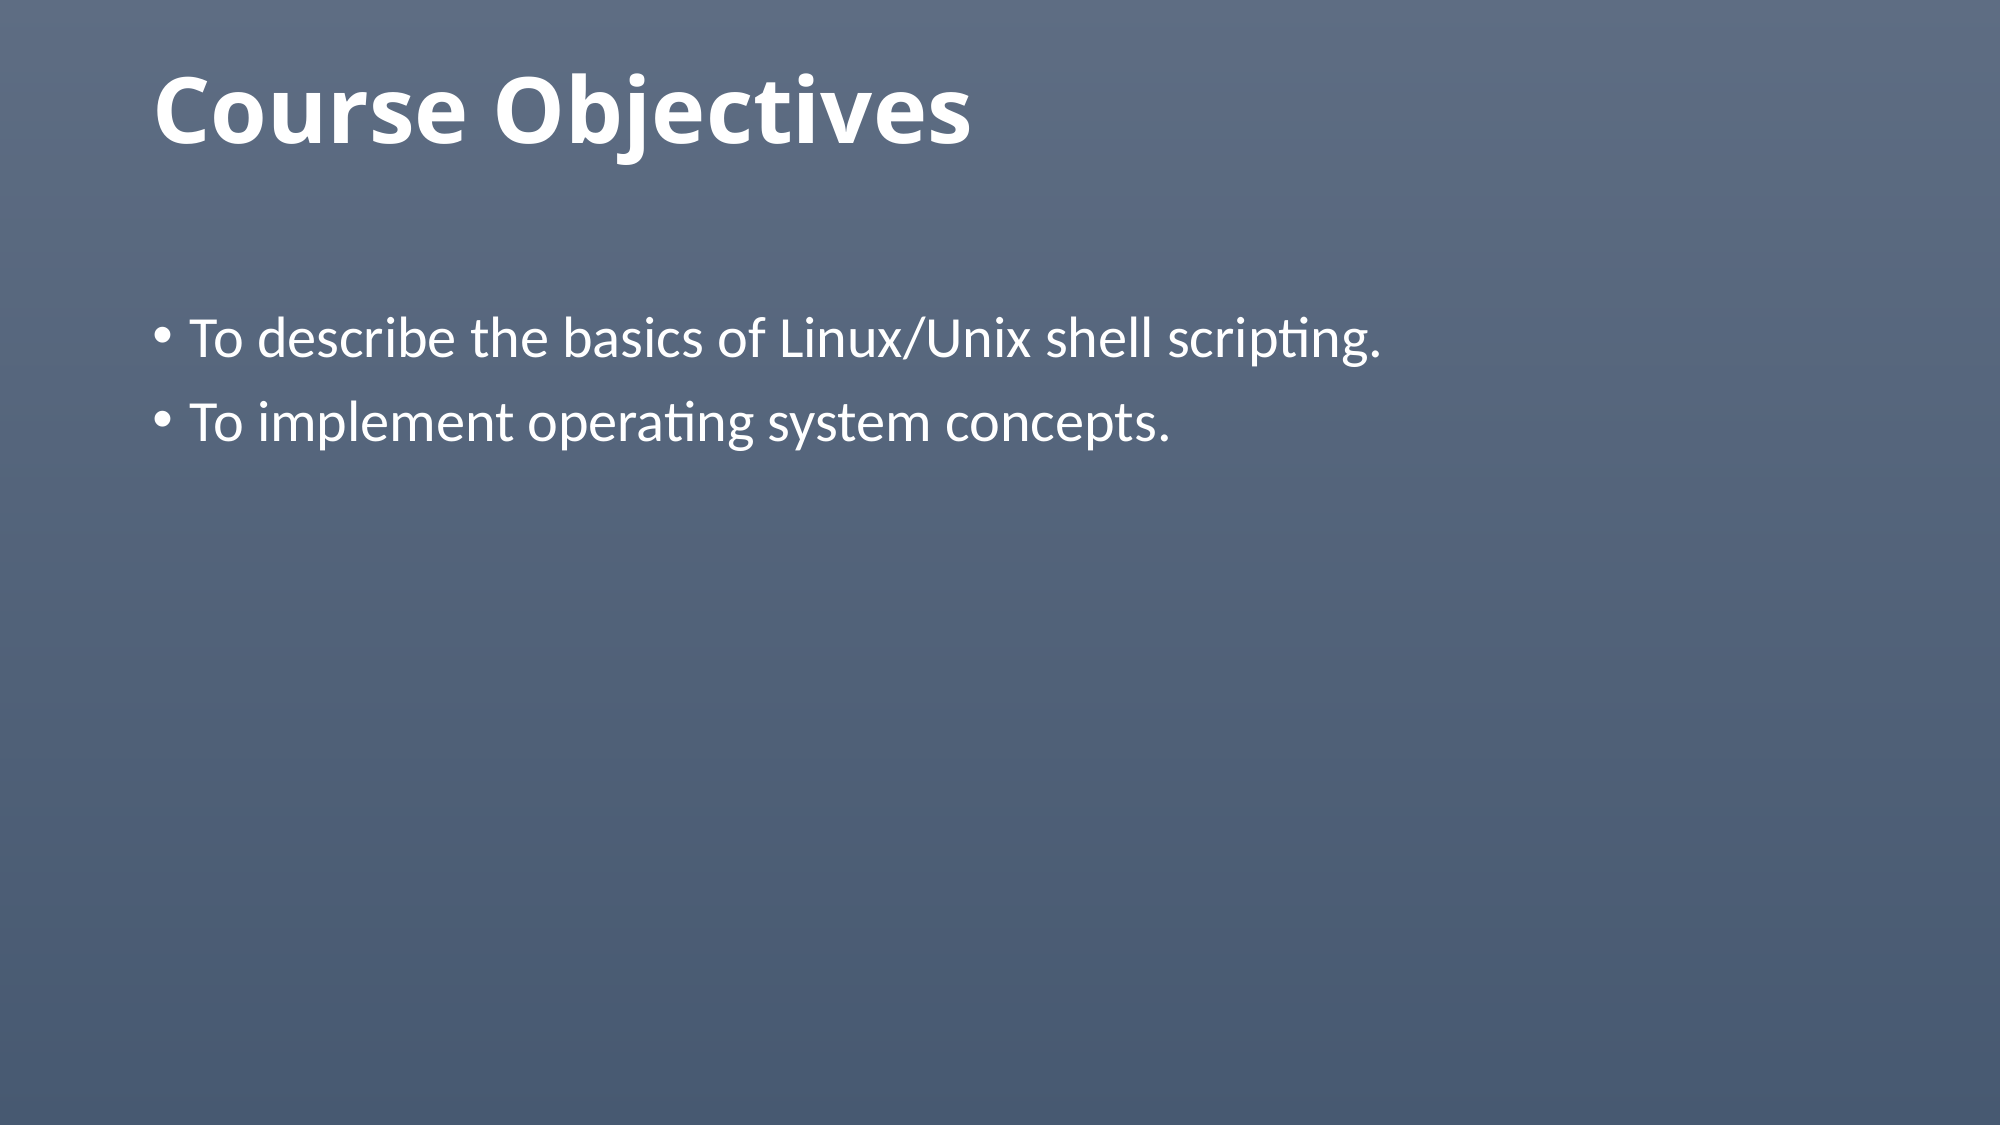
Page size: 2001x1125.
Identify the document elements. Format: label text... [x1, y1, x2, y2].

list To describe the basics of Linux/Unix shell scripting. To implement operating system concepts. [137, 299, 1863, 1014]
title Course Objectives [137, 59, 1863, 278]
